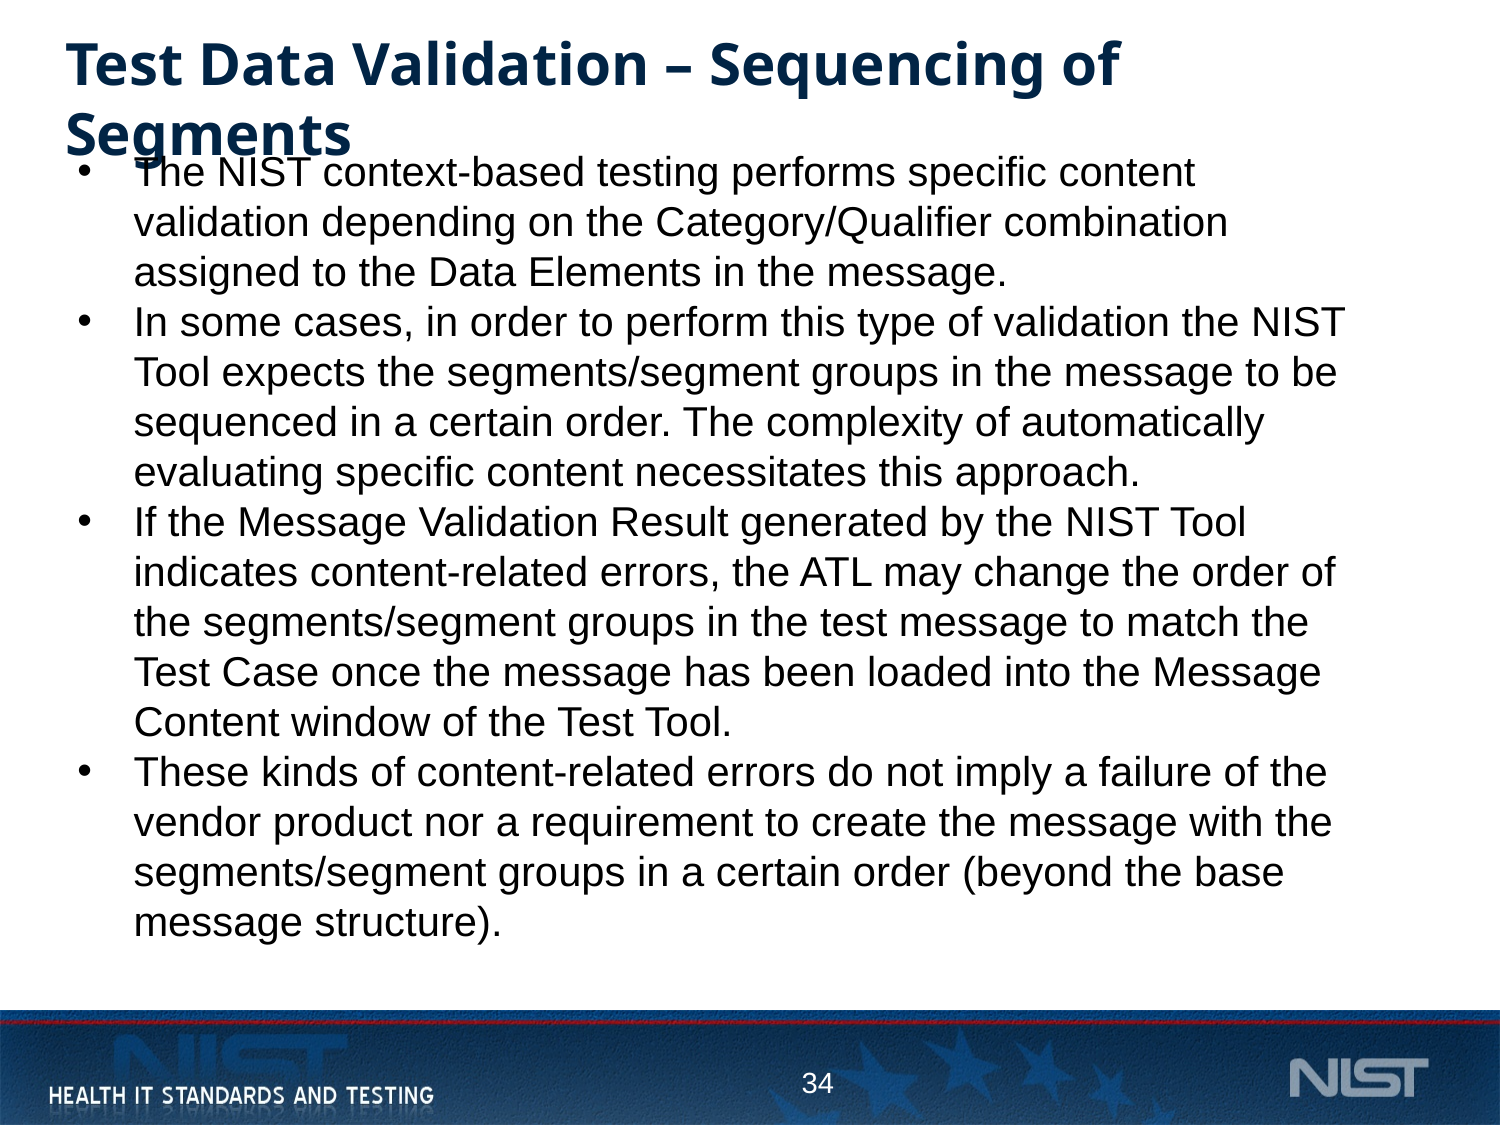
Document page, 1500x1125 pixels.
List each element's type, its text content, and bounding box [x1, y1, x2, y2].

slide_number 34 [642, 1056, 994, 1125]
title Test Data Validation – Sequencing of Segments [49, 19, 1388, 106]
text_box The NIST context-based testing performs specific content validation depending on the Category/Qualifier combination assigned to the Data Elements in the message. In some cases, in order to perform this type of validation the NIST Tool expects the segments/segment groups in the message to be sequenced in a certain order. The complexity of automatically evaluating specific content necessitates this approach. If the Message Validation Result generated by the NIST Tool indicates content-related errors, the ATL may change the order of the segments/segment groups in the test message to match the Test Case once the message has been loaded into the Message Content window of the Test Tool. These kinds of content-related errors do not imply a failure of the vendor product nor a requirement to create the message with the segments/segment groups in a certain order (beyond the base message structure). [62, 137, 1388, 953]
picture [0, 1010, 1500, 1125]
